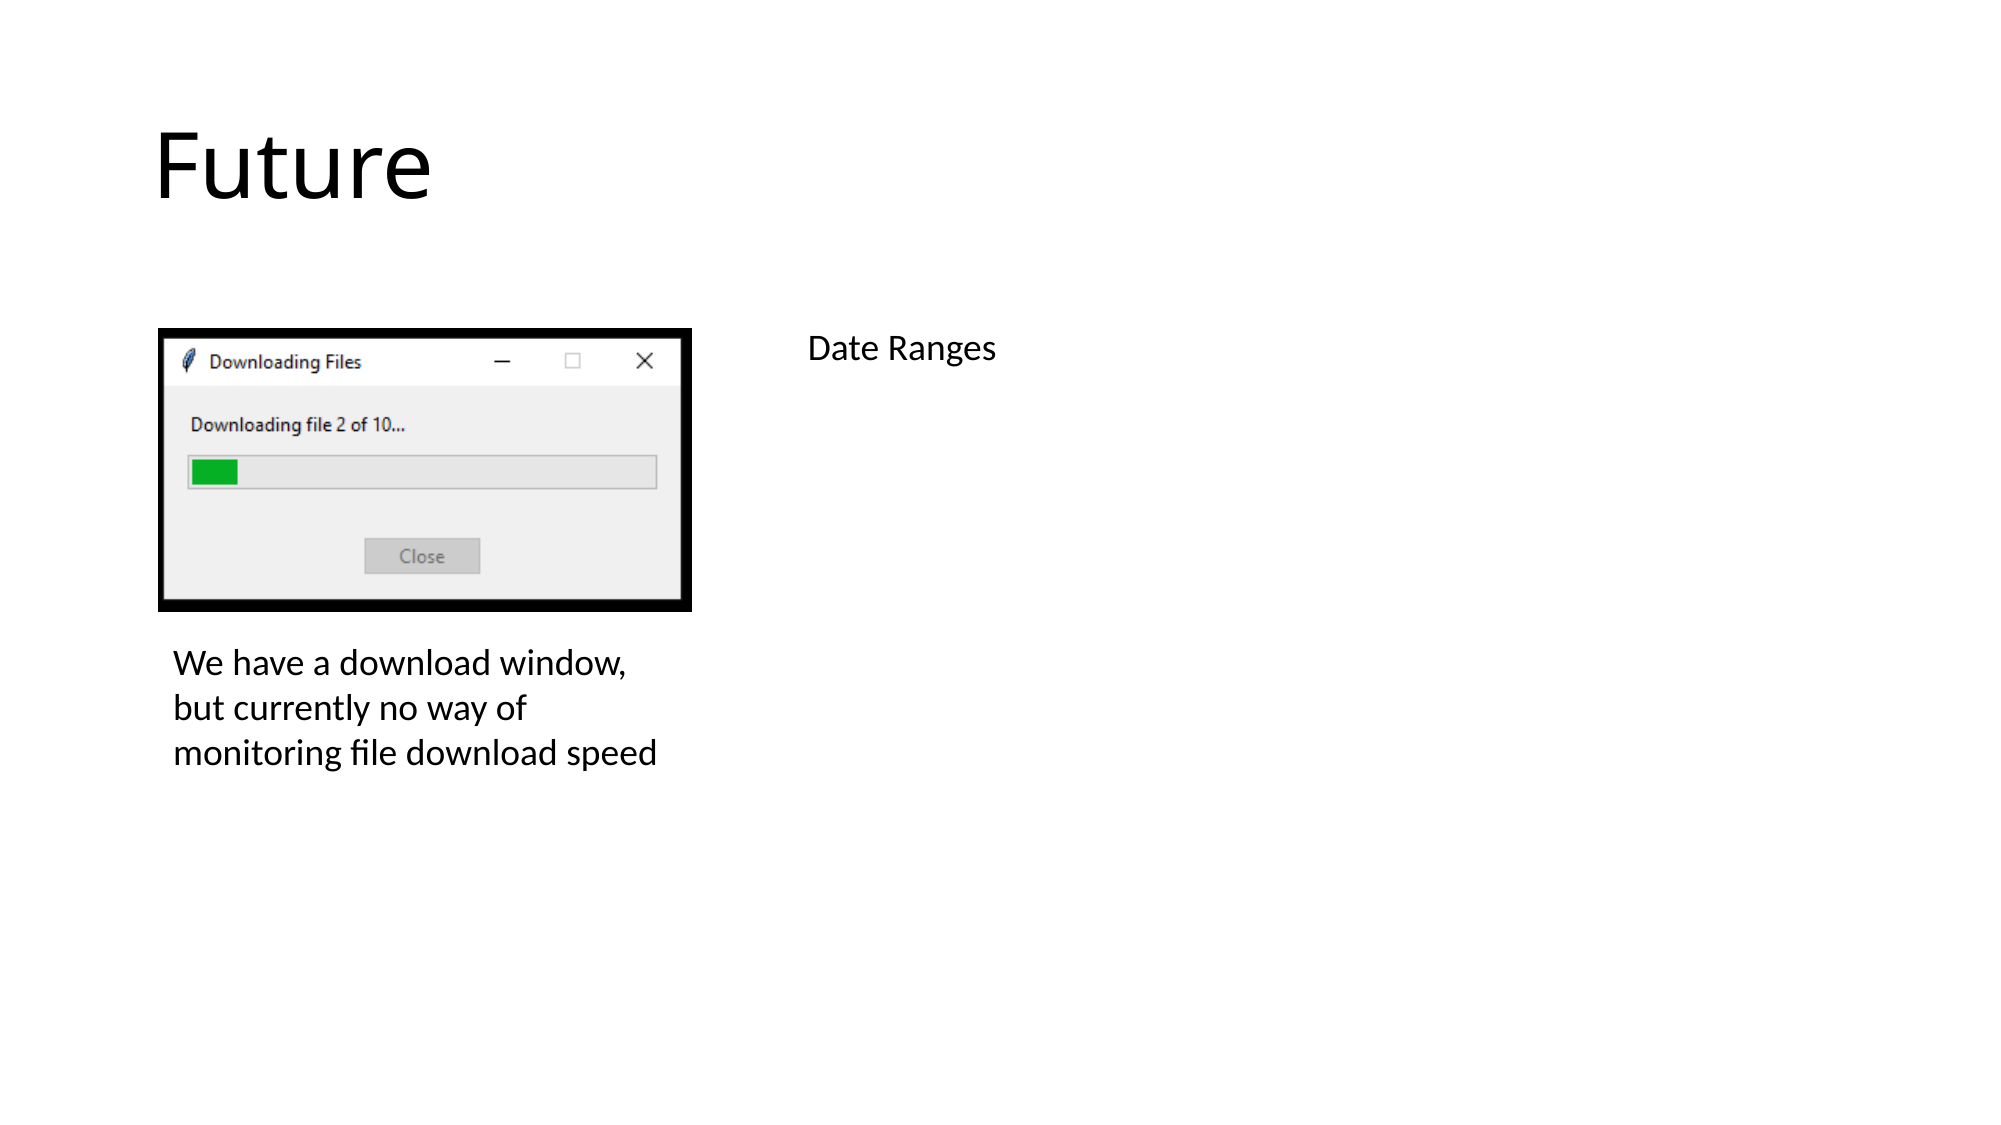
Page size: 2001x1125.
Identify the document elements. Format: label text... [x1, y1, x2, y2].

text_box We have a download window, but currently no way of monitoring file download speed [158, 630, 692, 780]
picture [158, 328, 692, 612]
text_box Date Ranges [793, 315, 1272, 375]
title Future [137, 59, 1863, 278]
